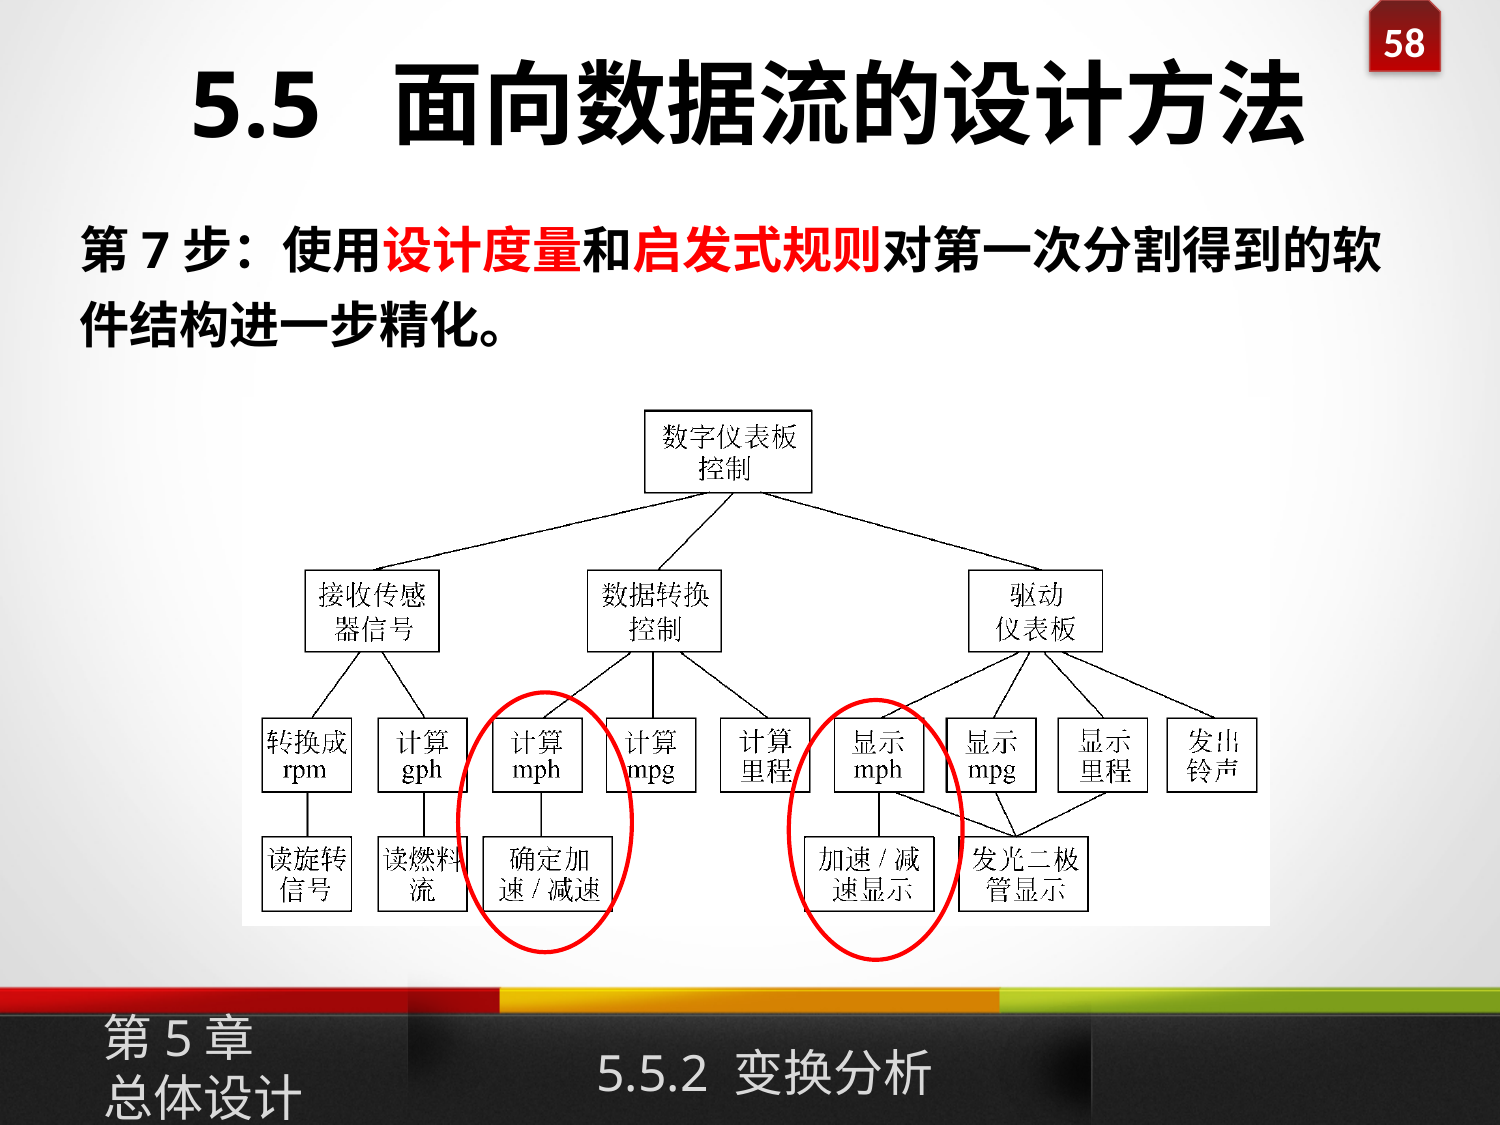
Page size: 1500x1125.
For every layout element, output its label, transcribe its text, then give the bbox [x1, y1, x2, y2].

picture [0, 0, 1500, 1125]
title 5.5 面向数据流的设计方法 [74, 6, 1426, 195]
text_box 5.5.2 变换分析 [458, 1032, 1073, 1111]
text_box 第7步：使用设计度量和启发式规则对第一次分割得到的软件结构进一步精化。 [64, 196, 1425, 362]
text_box [820, 934, 931, 962]
text_box 第5章 总体设计 [0, 1027, 408, 1106]
text_box [497, 934, 593, 955]
